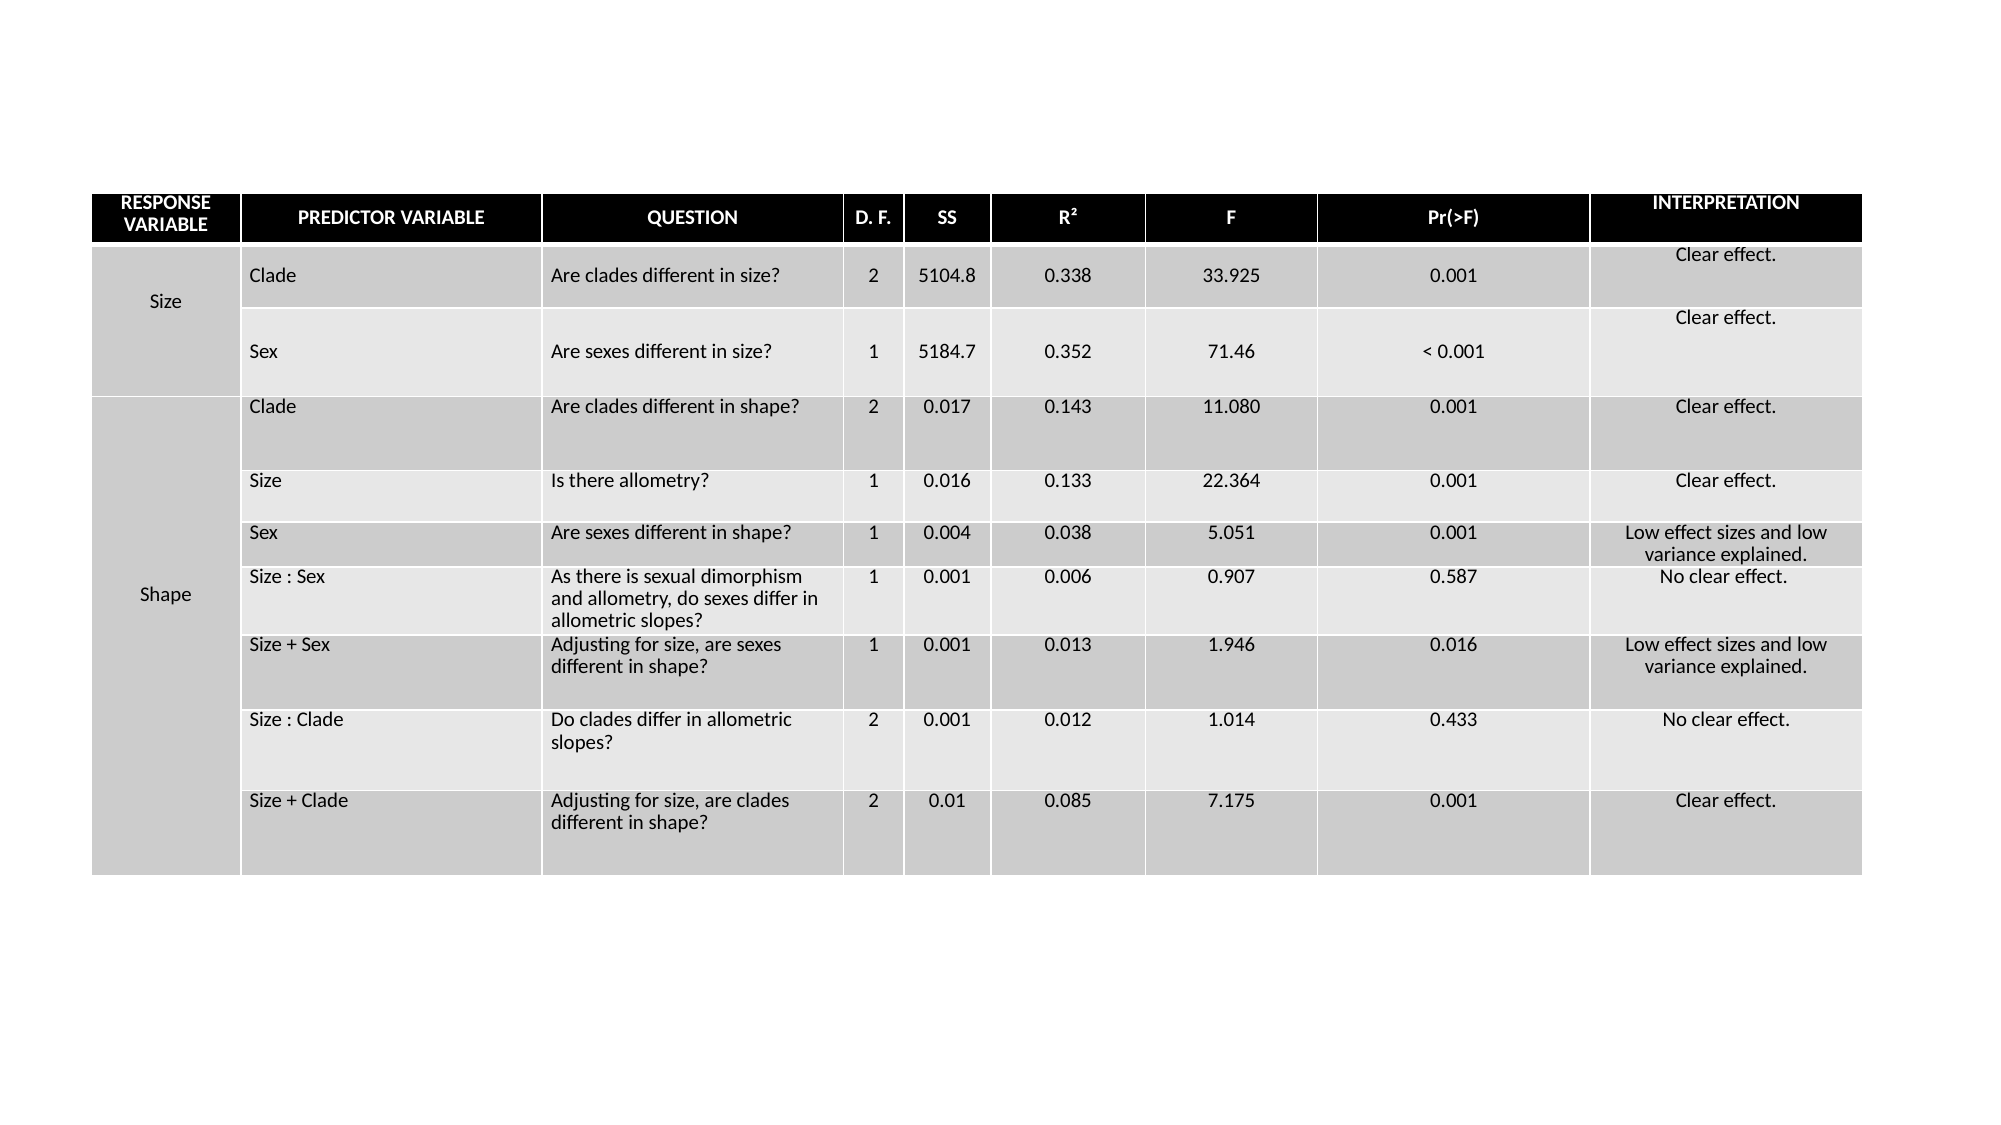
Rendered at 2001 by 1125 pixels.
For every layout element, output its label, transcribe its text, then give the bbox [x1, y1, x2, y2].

table_cell Clear effect. [1591, 791, 1862, 875]
table_cell Are clades different in size? [543, 247, 843, 307]
table_cell Size [242, 471, 541, 521]
table_cell 0.001 [905, 711, 990, 790]
table_cell 2 [844, 247, 903, 307]
table_cell Adjusting for size, are clades different in shape? [543, 791, 843, 875]
table_cell 0.001 [1318, 471, 1589, 521]
table_header R² [992, 194, 1145, 242]
table_cell Low effect sizes and low variance explained. [1591, 636, 1862, 709]
table_cell 0.085 [992, 791, 1145, 875]
table_cell Clade [242, 397, 541, 470]
table_header Predictor Variable [242, 194, 541, 242]
table_cell 11.080 [1146, 397, 1317, 470]
table_cell 0.352 [992, 309, 1145, 396]
table_cell Clear effect. [1591, 397, 1862, 470]
table_cell 0.004 [905, 523, 990, 566]
table_cell 33.925 [1146, 247, 1317, 307]
table_cell 0.433 [1318, 711, 1589, 790]
table_cell 5.051 [1146, 523, 1317, 566]
table_cell 2 [844, 711, 903, 790]
table_cell 5104.8 [905, 247, 990, 307]
table_cell 0.143 [992, 397, 1145, 470]
table_cell 0.001 [1318, 791, 1589, 875]
table_cell Clade [242, 247, 541, 307]
table_header SS [905, 194, 990, 242]
table_cell Size : Clade [242, 711, 541, 790]
table_header Response Variable [92, 194, 240, 242]
table_cell Is there allometry? [543, 471, 843, 521]
table_cell 0.038 [992, 523, 1145, 566]
table_cell 7.175 [1146, 791, 1317, 875]
table_cell Clear effect. [1591, 309, 1862, 396]
table_cell Shape [92, 397, 240, 875]
table_header F [1146, 194, 1317, 242]
table_cell Clear effect. [1591, 247, 1862, 307]
table_cell 1 [844, 636, 903, 709]
table_cell 1.946 [1146, 636, 1317, 709]
table_cell 0.001 [1318, 247, 1589, 307]
table_cell Size : Sex [242, 568, 541, 634]
table_cell Size + Sex [242, 636, 541, 709]
table_cell 5184.7 [905, 309, 990, 396]
table_cell 1 [844, 309, 903, 396]
table_cell 0.133 [992, 471, 1145, 521]
table_cell 0.001 [905, 568, 990, 634]
table_cell 1 [844, 523, 903, 566]
table_cell 0.013 [992, 636, 1145, 709]
table_cell Sex [242, 523, 541, 566]
table_cell 0.907 [1146, 568, 1317, 634]
table_header d. f. [844, 194, 903, 242]
table_cell 0.012 [992, 711, 1145, 790]
table_cell 1 [844, 471, 903, 521]
table_cell 0.016 [905, 471, 990, 521]
table_cell 0.338 [992, 247, 1145, 307]
table_cell Low effect sizes and low variance explained. [1591, 523, 1862, 566]
table_cell < 0.001 [1318, 309, 1589, 396]
table_cell 71.46 [1146, 309, 1317, 396]
table_cell Are sexes different in size? [543, 309, 843, 396]
table_cell 0.001 [905, 636, 990, 709]
table_cell 0.01 [905, 791, 990, 875]
table_cell No clear effect. [1591, 711, 1862, 790]
table_cell 1 [844, 568, 903, 634]
table_cell Are clades different in shape? [543, 397, 843, 470]
table_cell 0.001 [1318, 397, 1589, 470]
table_cell 0.001 [1318, 523, 1589, 566]
table_cell Size [92, 247, 240, 396]
table_header Interpretation [1591, 194, 1862, 242]
table_cell Are sexes different in shape? [543, 523, 843, 566]
table_cell Size + Clade [242, 791, 541, 875]
table_cell As there is sexual dimorphism and allometry, do sexes differ in allometric slopes? [543, 568, 843, 634]
table_cell 0.017 [905, 397, 990, 470]
table_cell 1.014 [1146, 711, 1317, 790]
table_cell 0.587 [1318, 568, 1589, 634]
table_cell Adjusting for size, are sexes different in shape? [543, 636, 843, 709]
table_cell 2 [844, 397, 903, 470]
table_cell No clear effect. [1591, 568, 1862, 634]
table_cell Sex [242, 309, 541, 396]
table_cell 2 [844, 791, 903, 875]
table_cell Clear effect. [1591, 471, 1862, 521]
table_cell 0.006 [992, 568, 1145, 634]
table_cell Do clades differ in allometric slopes? [543, 711, 843, 790]
table_header Question [543, 194, 843, 242]
table_cell 22.364 [1146, 471, 1317, 521]
table_header Pr(>F) [1318, 194, 1589, 242]
table_cell 0.016 [1318, 636, 1589, 709]
